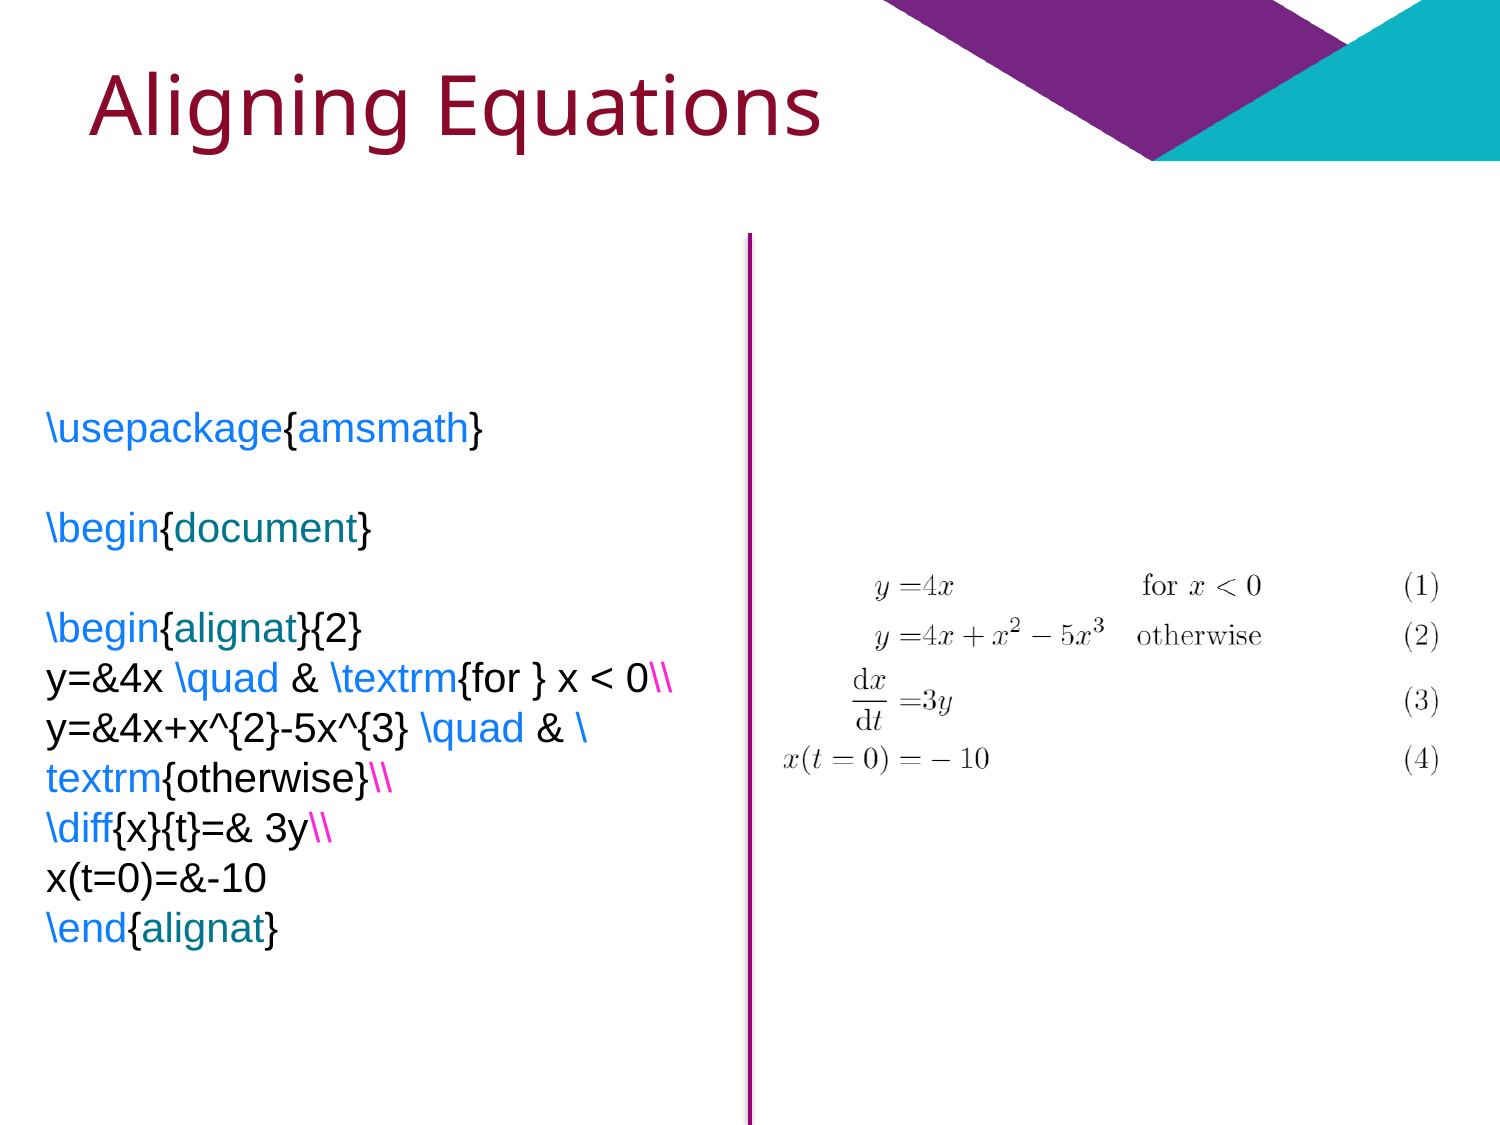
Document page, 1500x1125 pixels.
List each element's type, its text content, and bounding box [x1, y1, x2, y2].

title Aligning Equations [75, 45, 1425, 233]
picture [775, 562, 1445, 782]
picture [0, 0, 1500, 163]
text_box \usepackage{amsmath} \begin{document} \begin{alignat}{2} y=&4x \quad & \textrm{for } x < 0\\ y=&4x+x^{2}-5x^{3} \quad & \textrm{otherwise}\\ \diff{x}{t}=& 3y\\ x(t=0)=&-10 \end{alignat} [31, 393, 724, 959]
